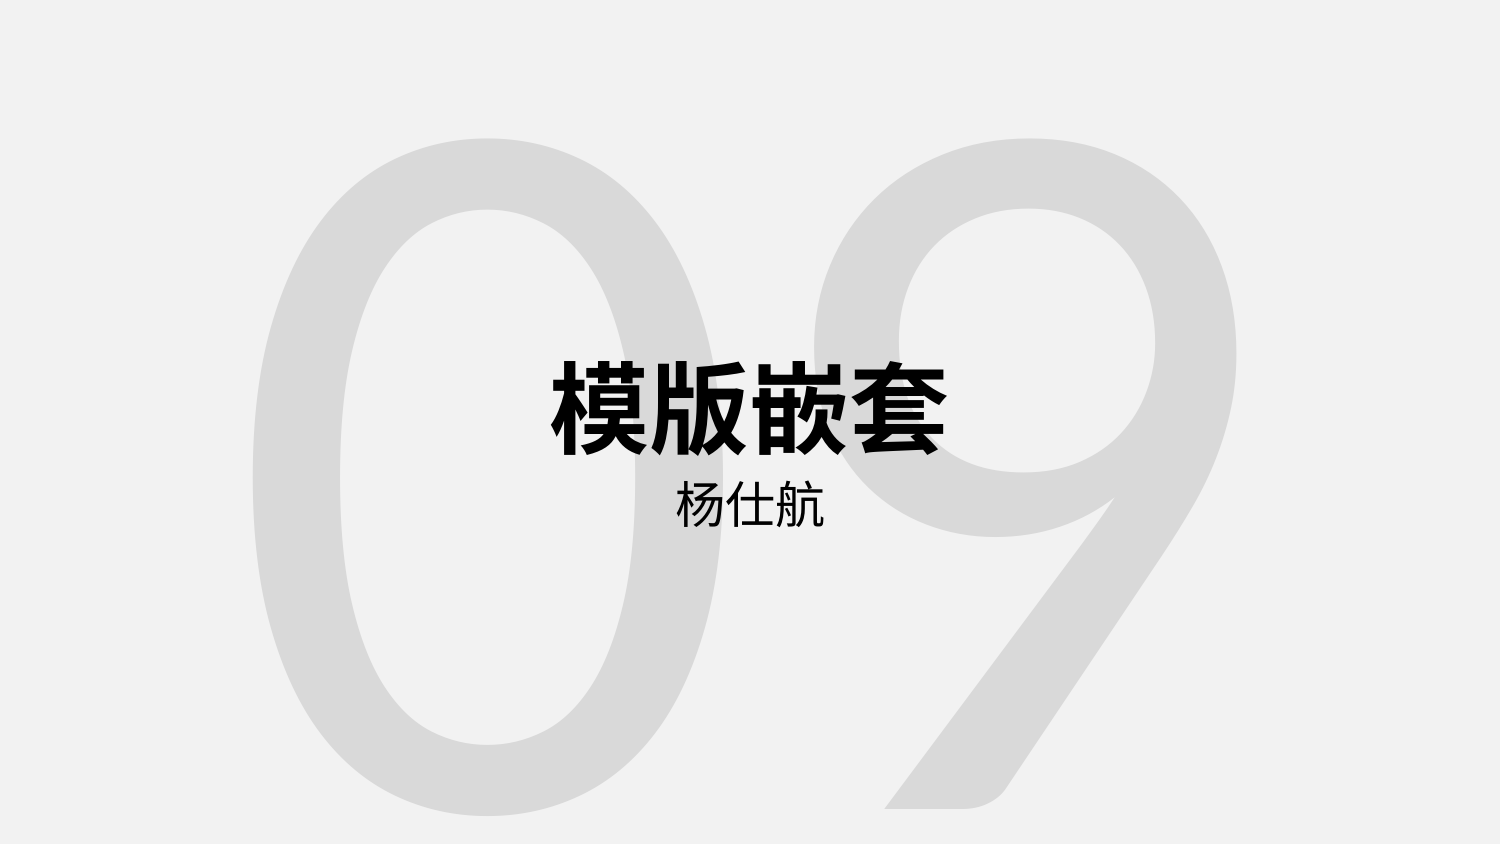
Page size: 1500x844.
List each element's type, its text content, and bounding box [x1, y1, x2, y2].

text_box 09 [211, 0, 1289, 844]
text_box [532, 338, 968, 542]
